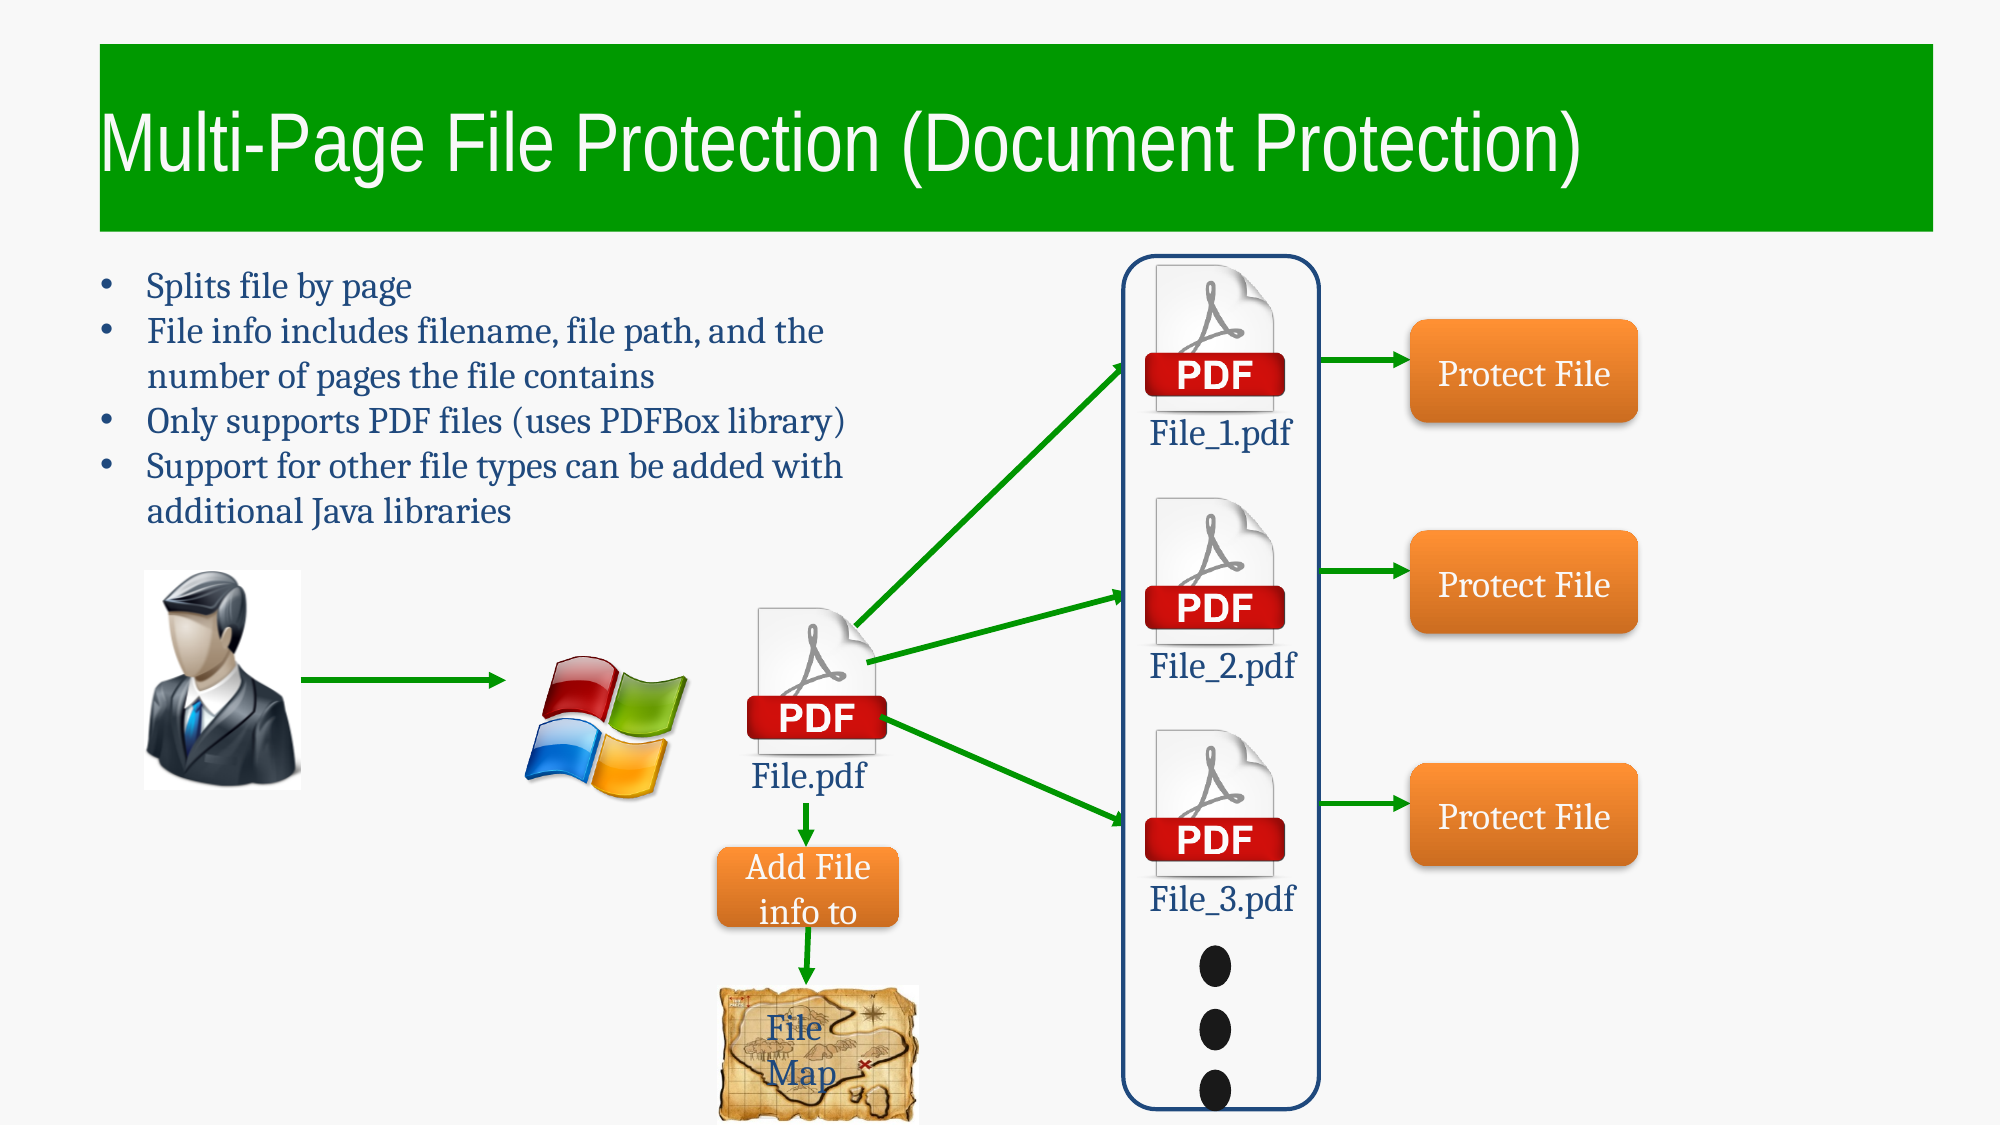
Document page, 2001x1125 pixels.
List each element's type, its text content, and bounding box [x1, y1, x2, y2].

text_box [1121, 834, 1321, 1112]
text_box [1136, 461, 1321, 633]
text_box Protect File [1410, 319, 1639, 423]
picture [1134, 721, 1297, 886]
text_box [855, 359, 1131, 627]
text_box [805, 926, 809, 986]
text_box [879, 716, 1131, 826]
picture [1134, 488, 1297, 653]
text_box [1121, 266, 1129, 358]
text_box File_3.pdf [1134, 866, 1330, 927]
text_box File_2.pdf [1134, 633, 1330, 694]
text_box [1121, 668, 1321, 866]
picture [1134, 255, 1297, 420]
text_box Protect File [1410, 763, 1639, 867]
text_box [866, 592, 1131, 663]
text_box [1199, 1008, 1232, 1051]
picture [144, 570, 301, 791]
picture [717, 985, 919, 1125]
text_box [1199, 1069, 1232, 1112]
text_box File_1.pdf [1136, 400, 1330, 461]
text_box Protect File [1410, 530, 1639, 634]
text_box Splits file by page File info includes filename, file path, and the number of pages the file contains Only supports PDF files (uses PDFBox library) Support for other file types can be added with additional Java libraries [85, 253, 971, 539]
picture [523, 645, 694, 816]
text_box [1199, 945, 1232, 987]
title Multi-Page File Protection (Document Protection) [99, 44, 1934, 232]
text_box Add File info to [717, 846, 900, 928]
text_box File.pdf [736, 770, 874, 804]
text_box [1297, 255, 1321, 400]
picture [736, 599, 899, 763]
